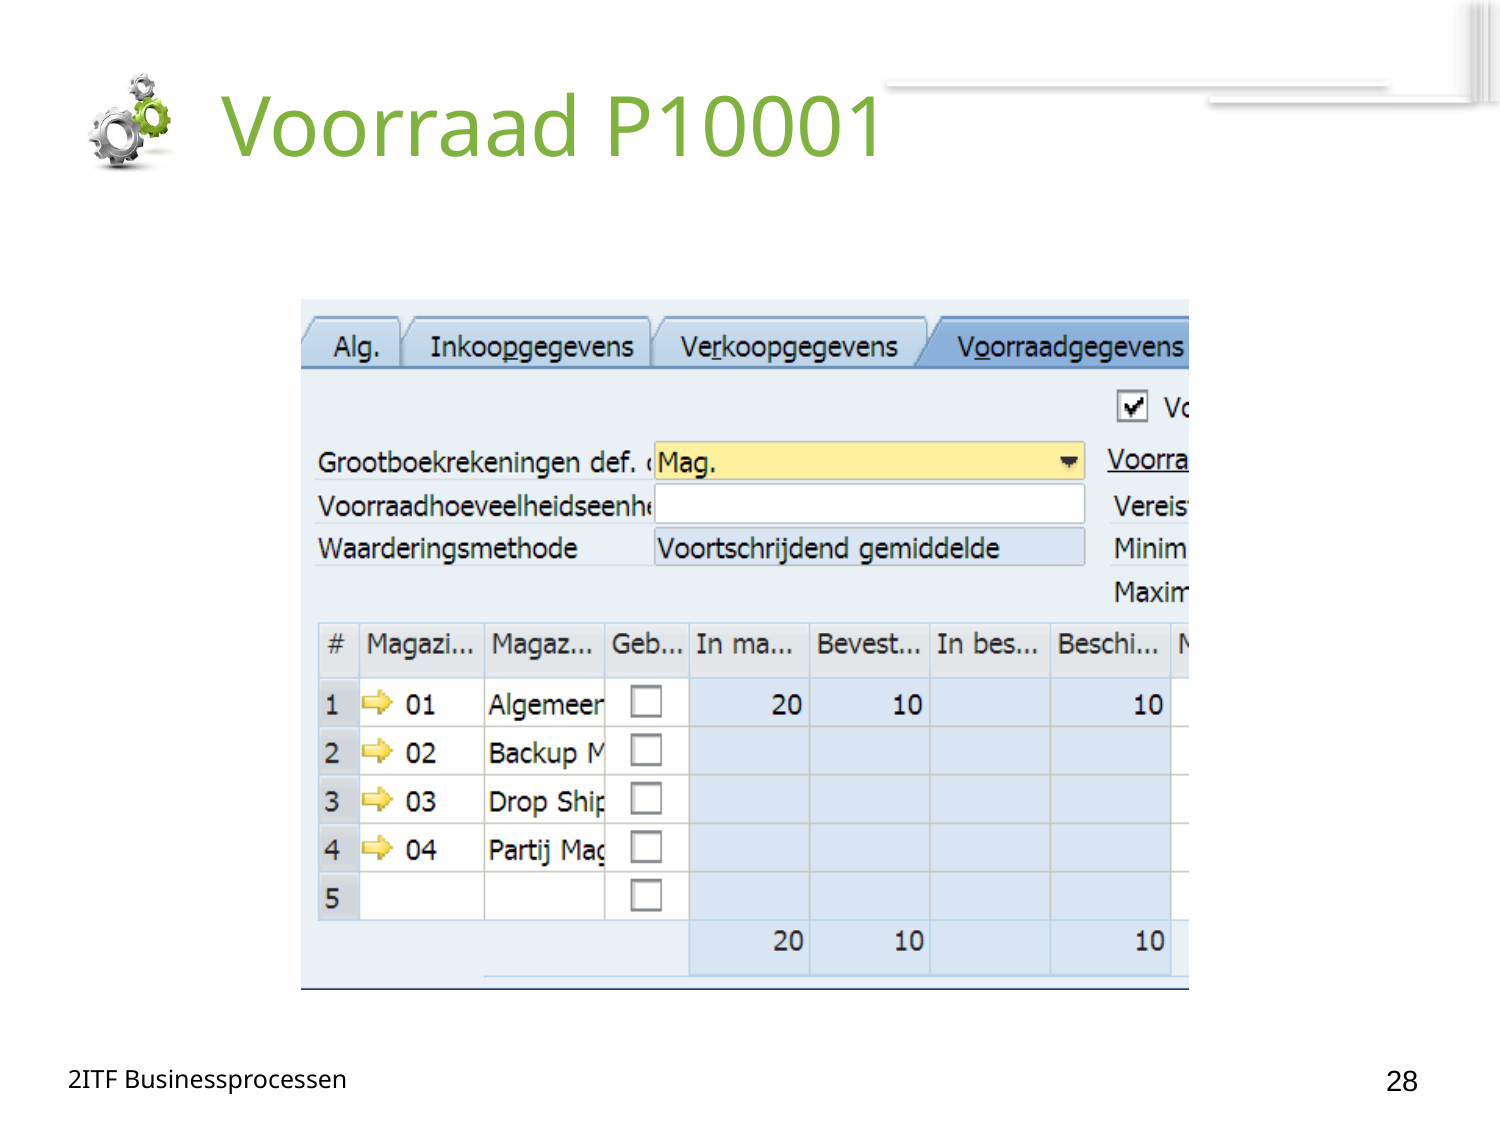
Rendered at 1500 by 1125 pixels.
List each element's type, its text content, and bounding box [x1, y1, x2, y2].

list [301, 298, 1190, 991]
picture [78, 69, 186, 176]
slide_number 28 [1371, 1054, 1497, 1115]
title Voorraad P10001 [206, 35, 1418, 211]
